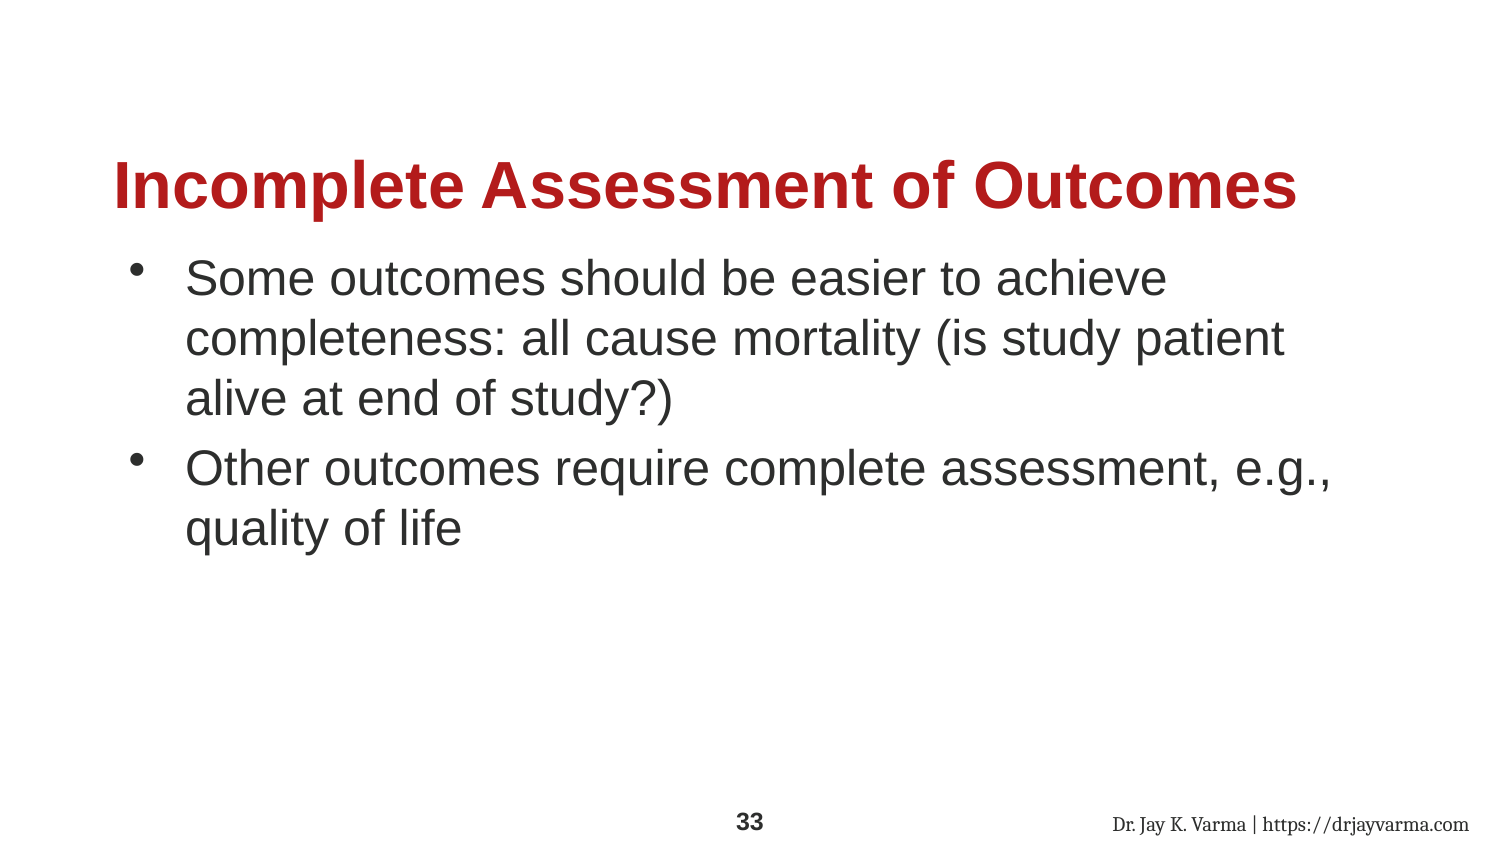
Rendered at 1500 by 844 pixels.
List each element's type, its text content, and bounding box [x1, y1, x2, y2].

title Incomplete Assessment of Outcomes [113, 141, 1398, 231]
text_box Dr. Jay K. Varma | https://drjayvarma.com [1097, 803, 1500, 844]
list Some outcomes should be easier to achieve completeness: all cause mortality (is study patient alive at end of study?) Other outcomes require complete assessment, e.g., quality of life [113, 237, 1369, 653]
